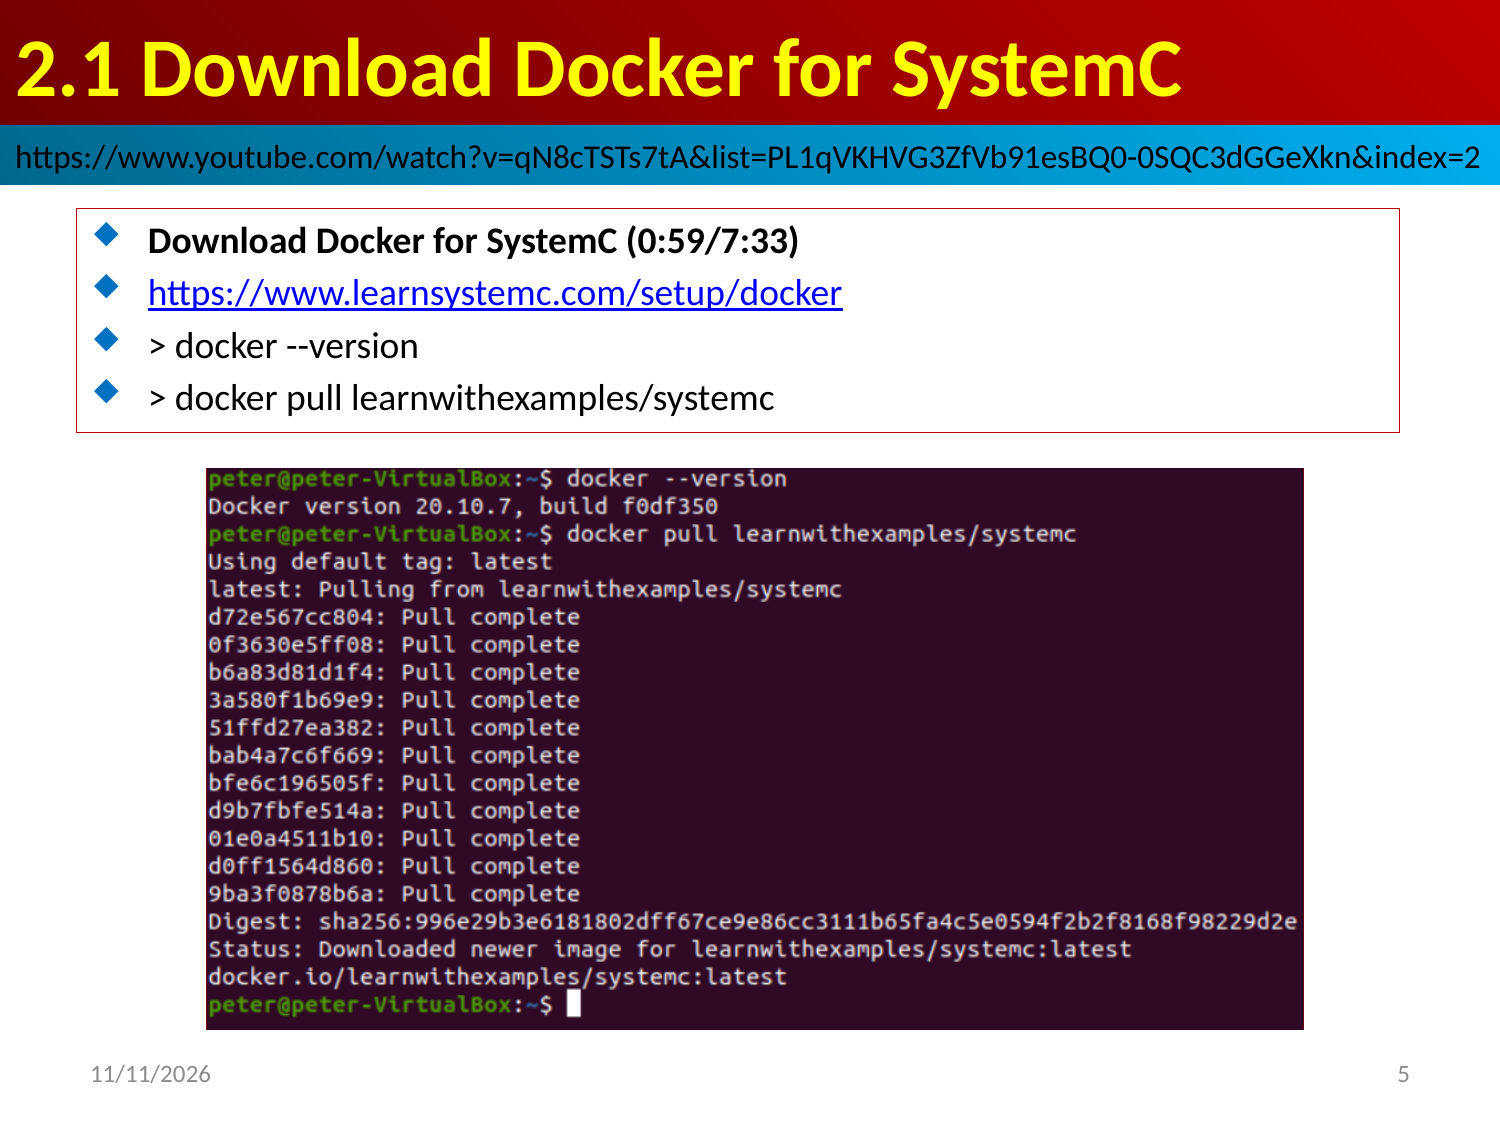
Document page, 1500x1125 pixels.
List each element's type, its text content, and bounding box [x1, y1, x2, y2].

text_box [206, 467, 1304, 1030]
title 2.1 Download Docker for SystemC [0, 0, 1500, 125]
subtitle Download Docker for SystemC (0:59/7:33) https://www.learnsystemc.com/setup/docker > docker --version > docker pull learnwithexamples/systemc [76, 208, 1400, 433]
slide_number 5 [1074, 1042, 1425, 1103]
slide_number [75, 1042, 425, 1103]
text_box https://www.youtube.com/watch?v=qN8cTSTs7tA&list=PL1qVKHVG3ZfVb91esBQ0-0SQC3dGGeXkn&index=2 [0, 125, 1500, 185]
